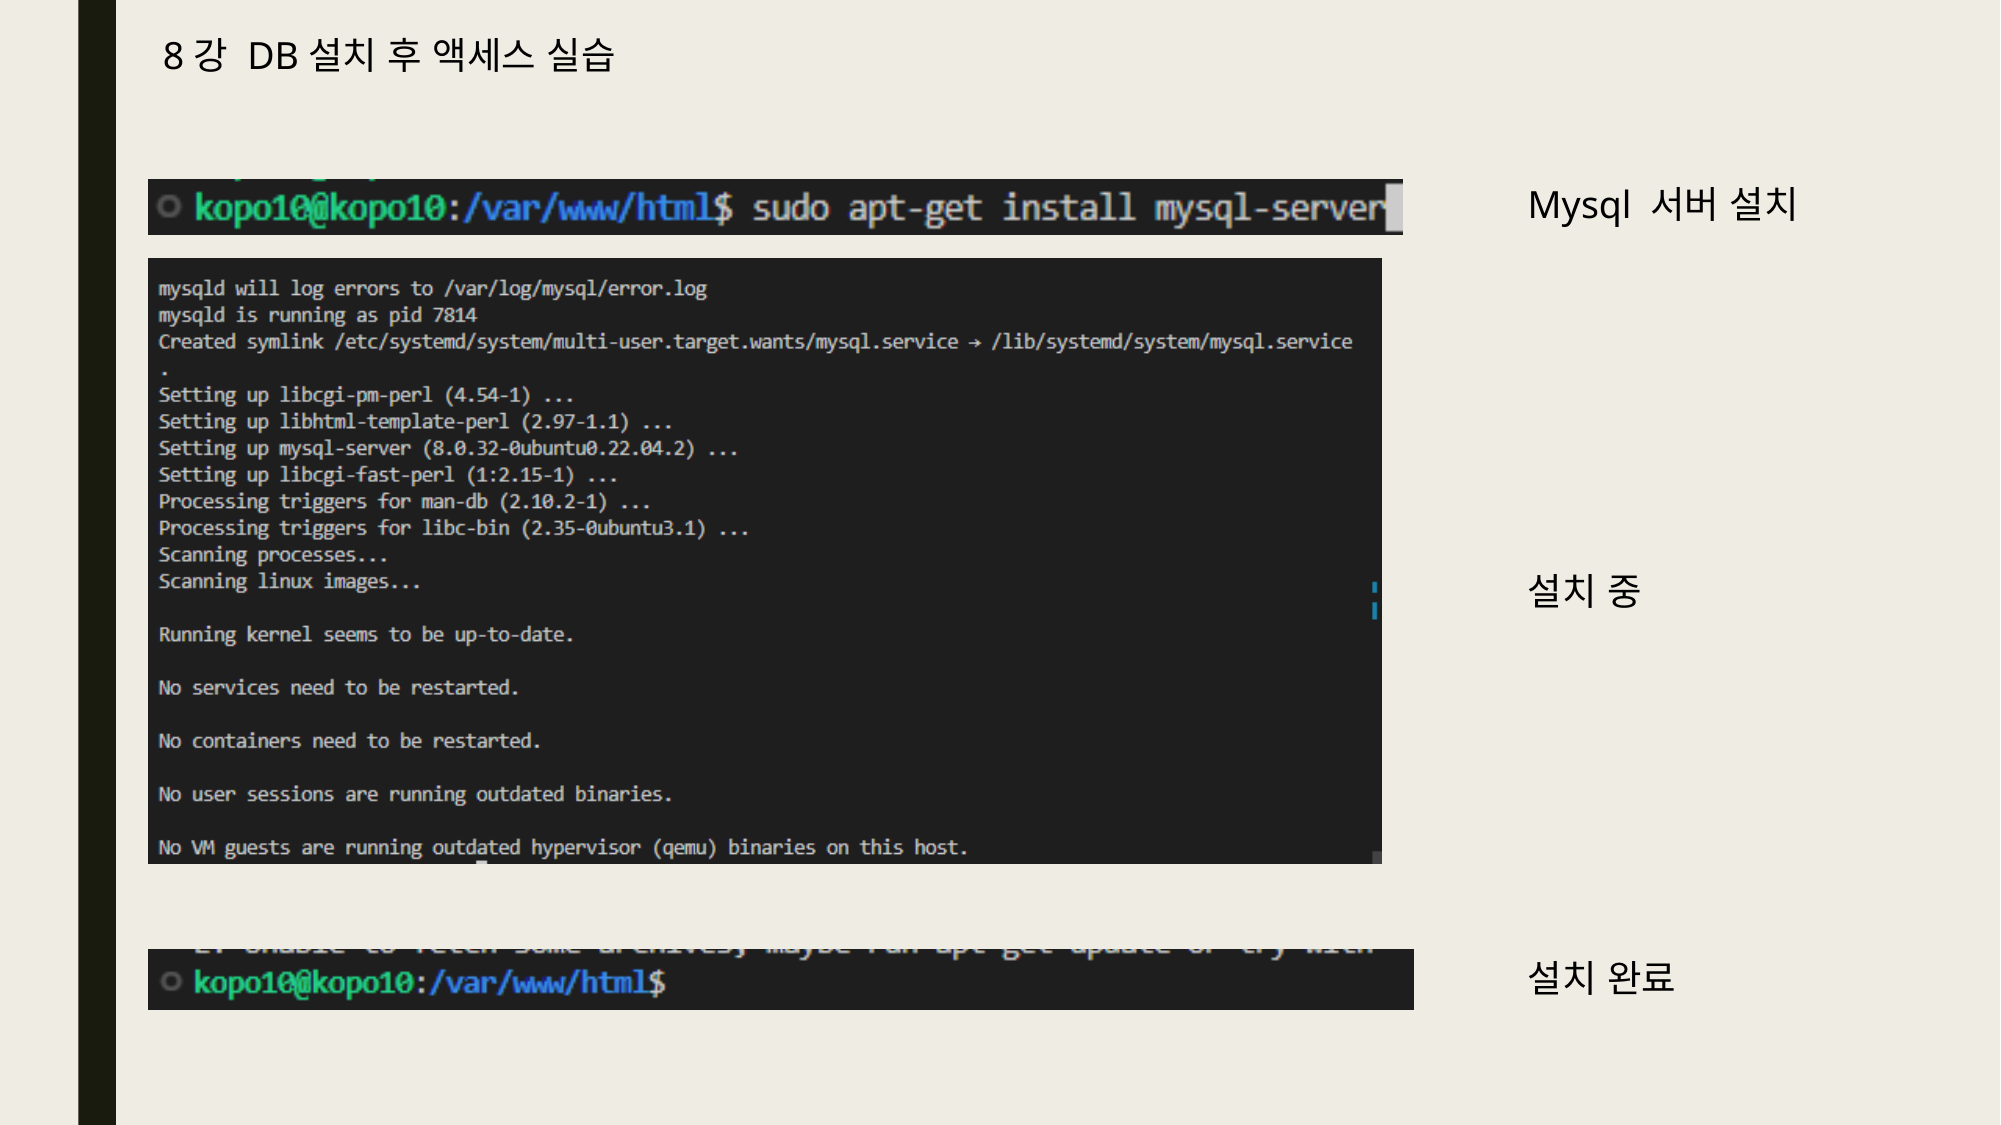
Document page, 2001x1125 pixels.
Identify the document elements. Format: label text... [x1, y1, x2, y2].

picture [148, 949, 1414, 1010]
picture [148, 179, 1403, 235]
text_box 설치 중 [1512, 560, 1814, 621]
text_box 8강 DB설치 후 액세스 실습 [148, 24, 1561, 85]
text_box 설치 완료 [1512, 947, 1814, 1008]
text_box Mysql 서버 설치 [1512, 174, 1814, 234]
picture [148, 258, 1382, 864]
